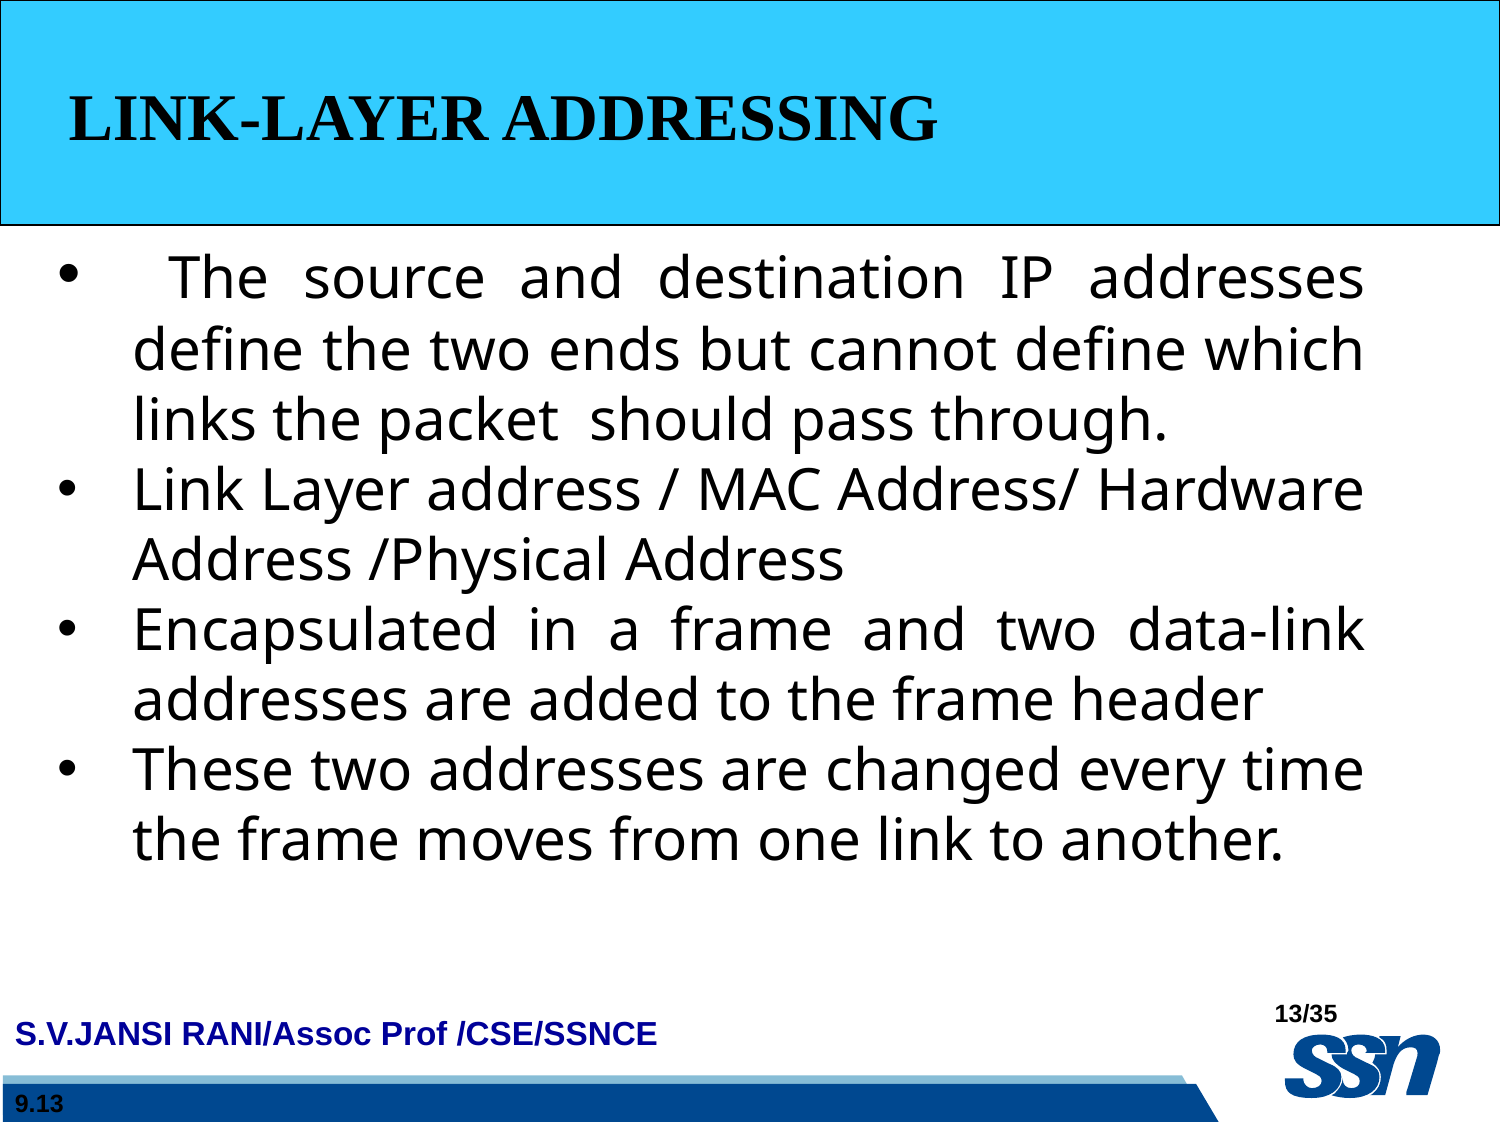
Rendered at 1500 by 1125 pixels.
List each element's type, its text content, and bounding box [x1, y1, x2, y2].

text_box The source and destination IP addresses define the two ends but cannot define which links the packet should pass through. Link Layer address / MAC Address/ Hardware Address /Physical Address Encapsulated in a frame and two data-link addresses are added to the frame header These two addresses are changed every time the frame moves from one link to another. [42, 224, 1381, 880]
text_box [1349, 1050, 1381, 1111]
slide_number 9.13 [0, 1050, 313, 1125]
text_box [0, 0, 1500, 225]
text_box LINK-LAYER ADDRESSING [36, 66, 955, 162]
